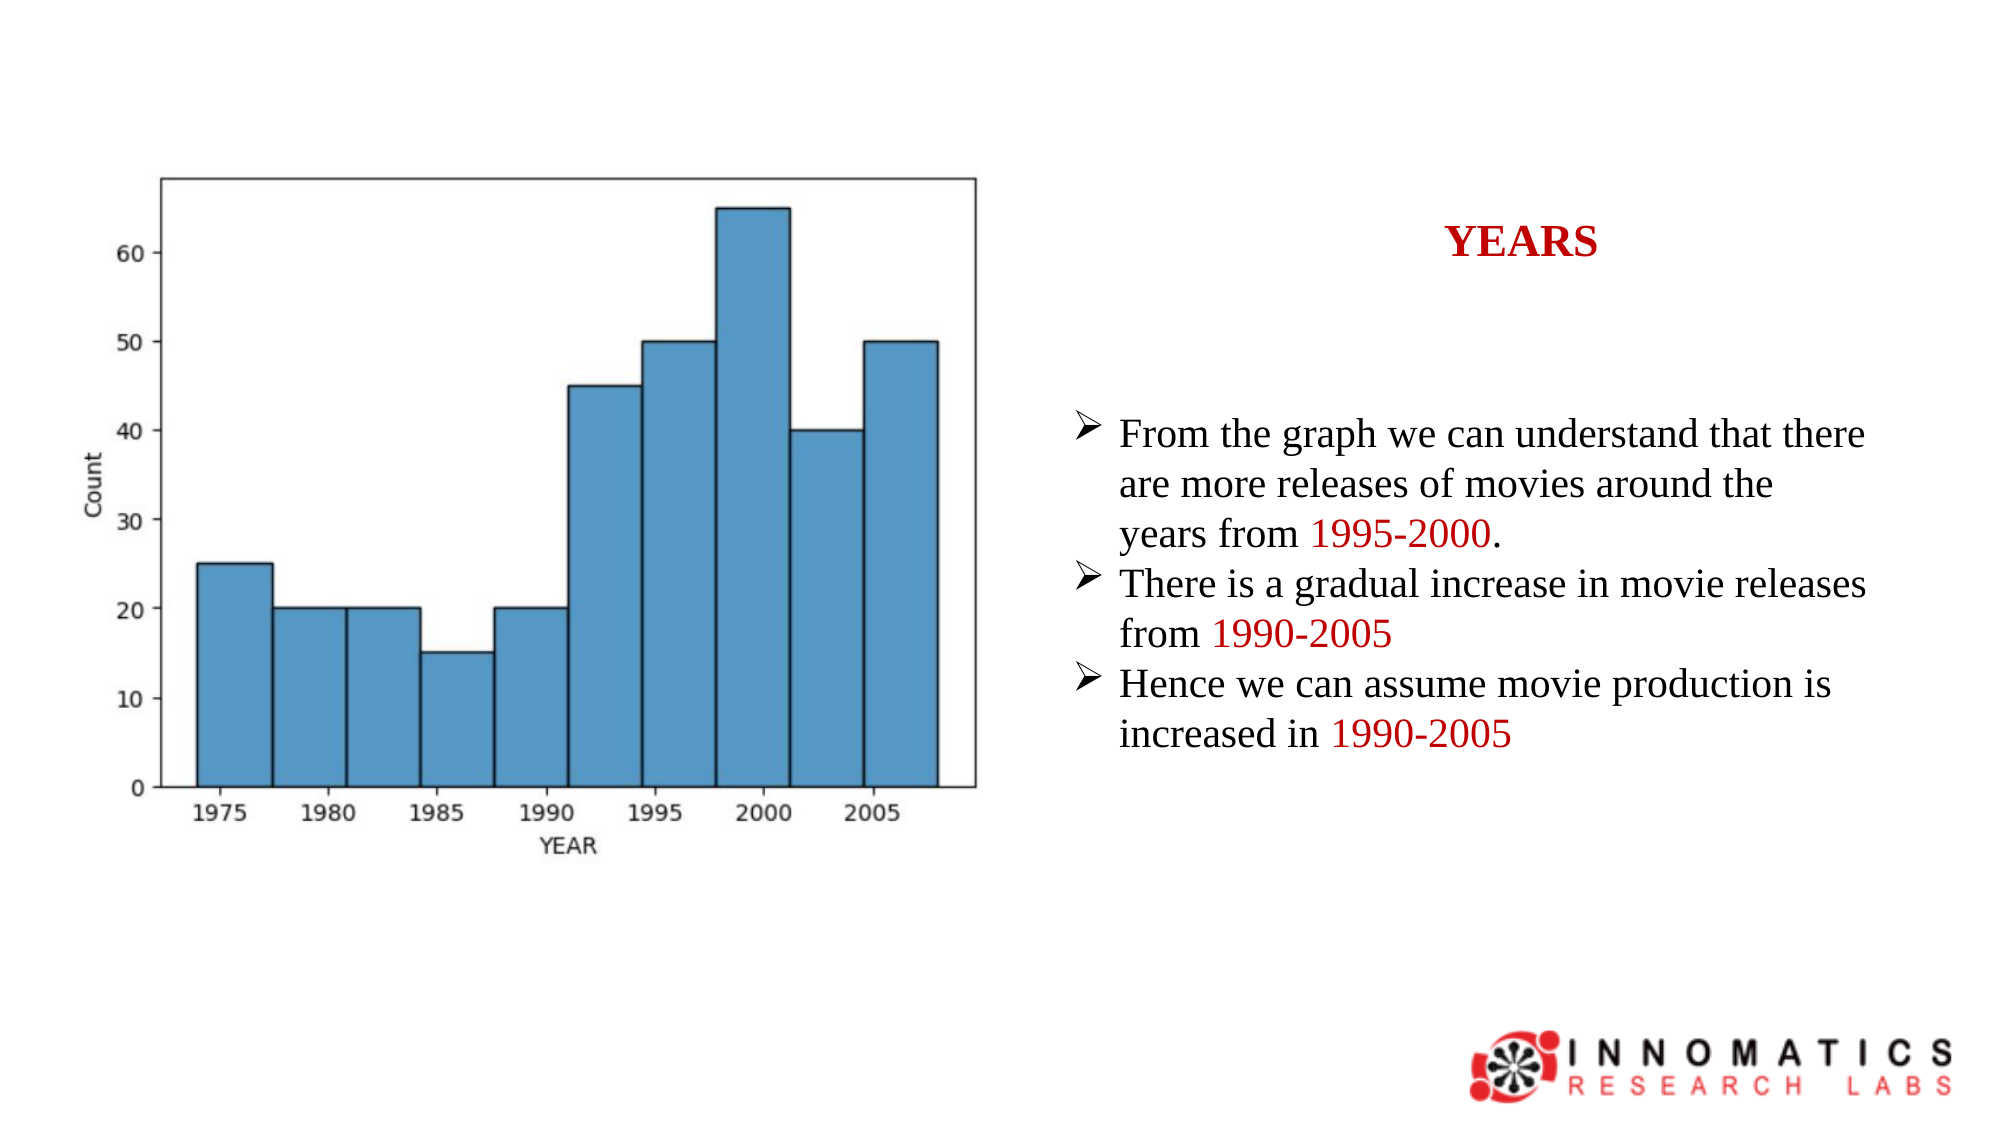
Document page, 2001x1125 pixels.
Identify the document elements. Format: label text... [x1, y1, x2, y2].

picture [55, 158, 1095, 871]
text_box From the graph we can understand that there are more releases of movies around the years from 1995-2000. There is a gradual increase in movie releases from 1990-2005 Hence we can assume movie production is increased in 1990-2005 [1099, 398, 1883, 764]
text_box YEARS [1429, 202, 1614, 273]
picture [1445, 1014, 1975, 1125]
